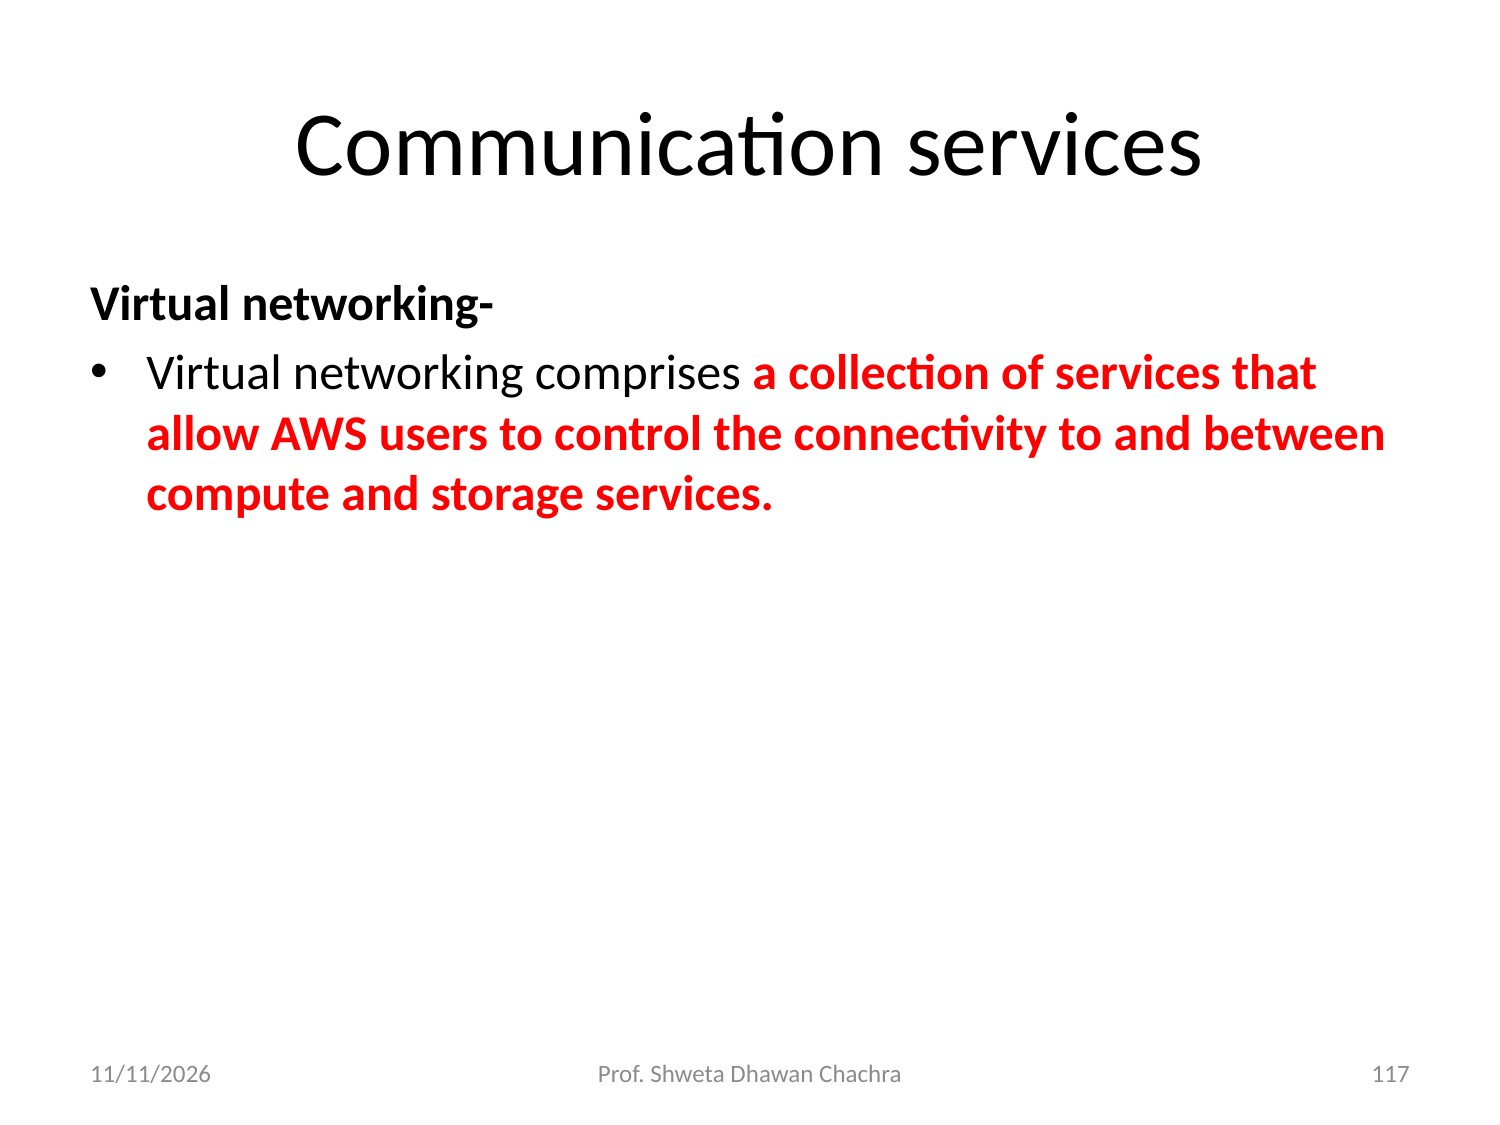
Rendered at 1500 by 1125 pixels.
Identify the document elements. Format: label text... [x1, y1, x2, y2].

slide_number 117 [1074, 1042, 1425, 1103]
list Virtual networking- Virtual networking comprises a collection of services that allow AWS users to control the connectivity to and between compute and storage services. [75, 262, 1425, 1005]
title Communication services [75, 45, 1425, 233]
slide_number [75, 1042, 425, 1103]
footer Prof. Shweta Dhawan Chachra [512, 1042, 988, 1103]
